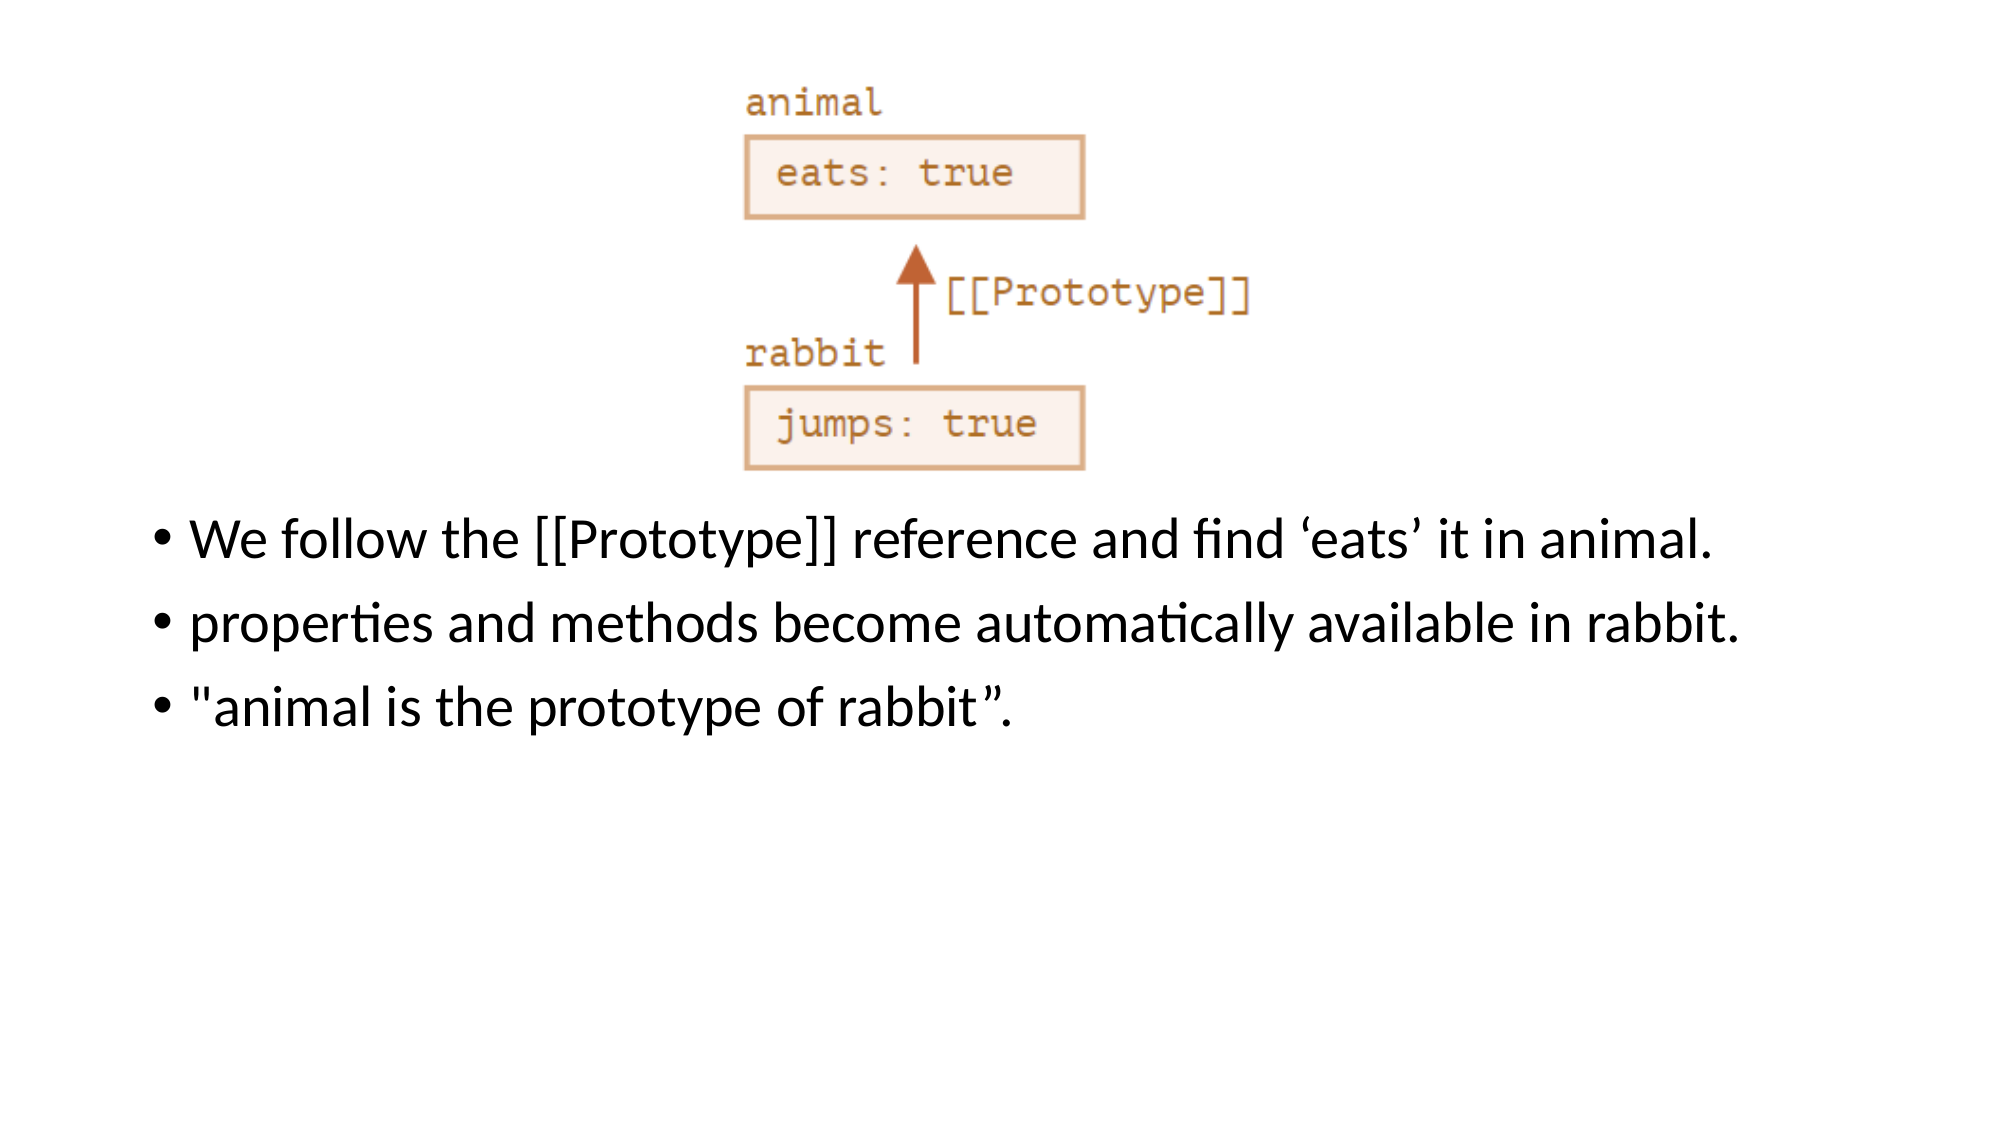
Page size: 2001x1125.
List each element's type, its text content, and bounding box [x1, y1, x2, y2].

list We follow the [[Prototype]] reference and find ‘eats’ it in animal. properties and methods become automatically available in rabbit. "animal is the prototype of rabbit”. [137, 75, 1863, 1005]
picture [690, 74, 1310, 492]
